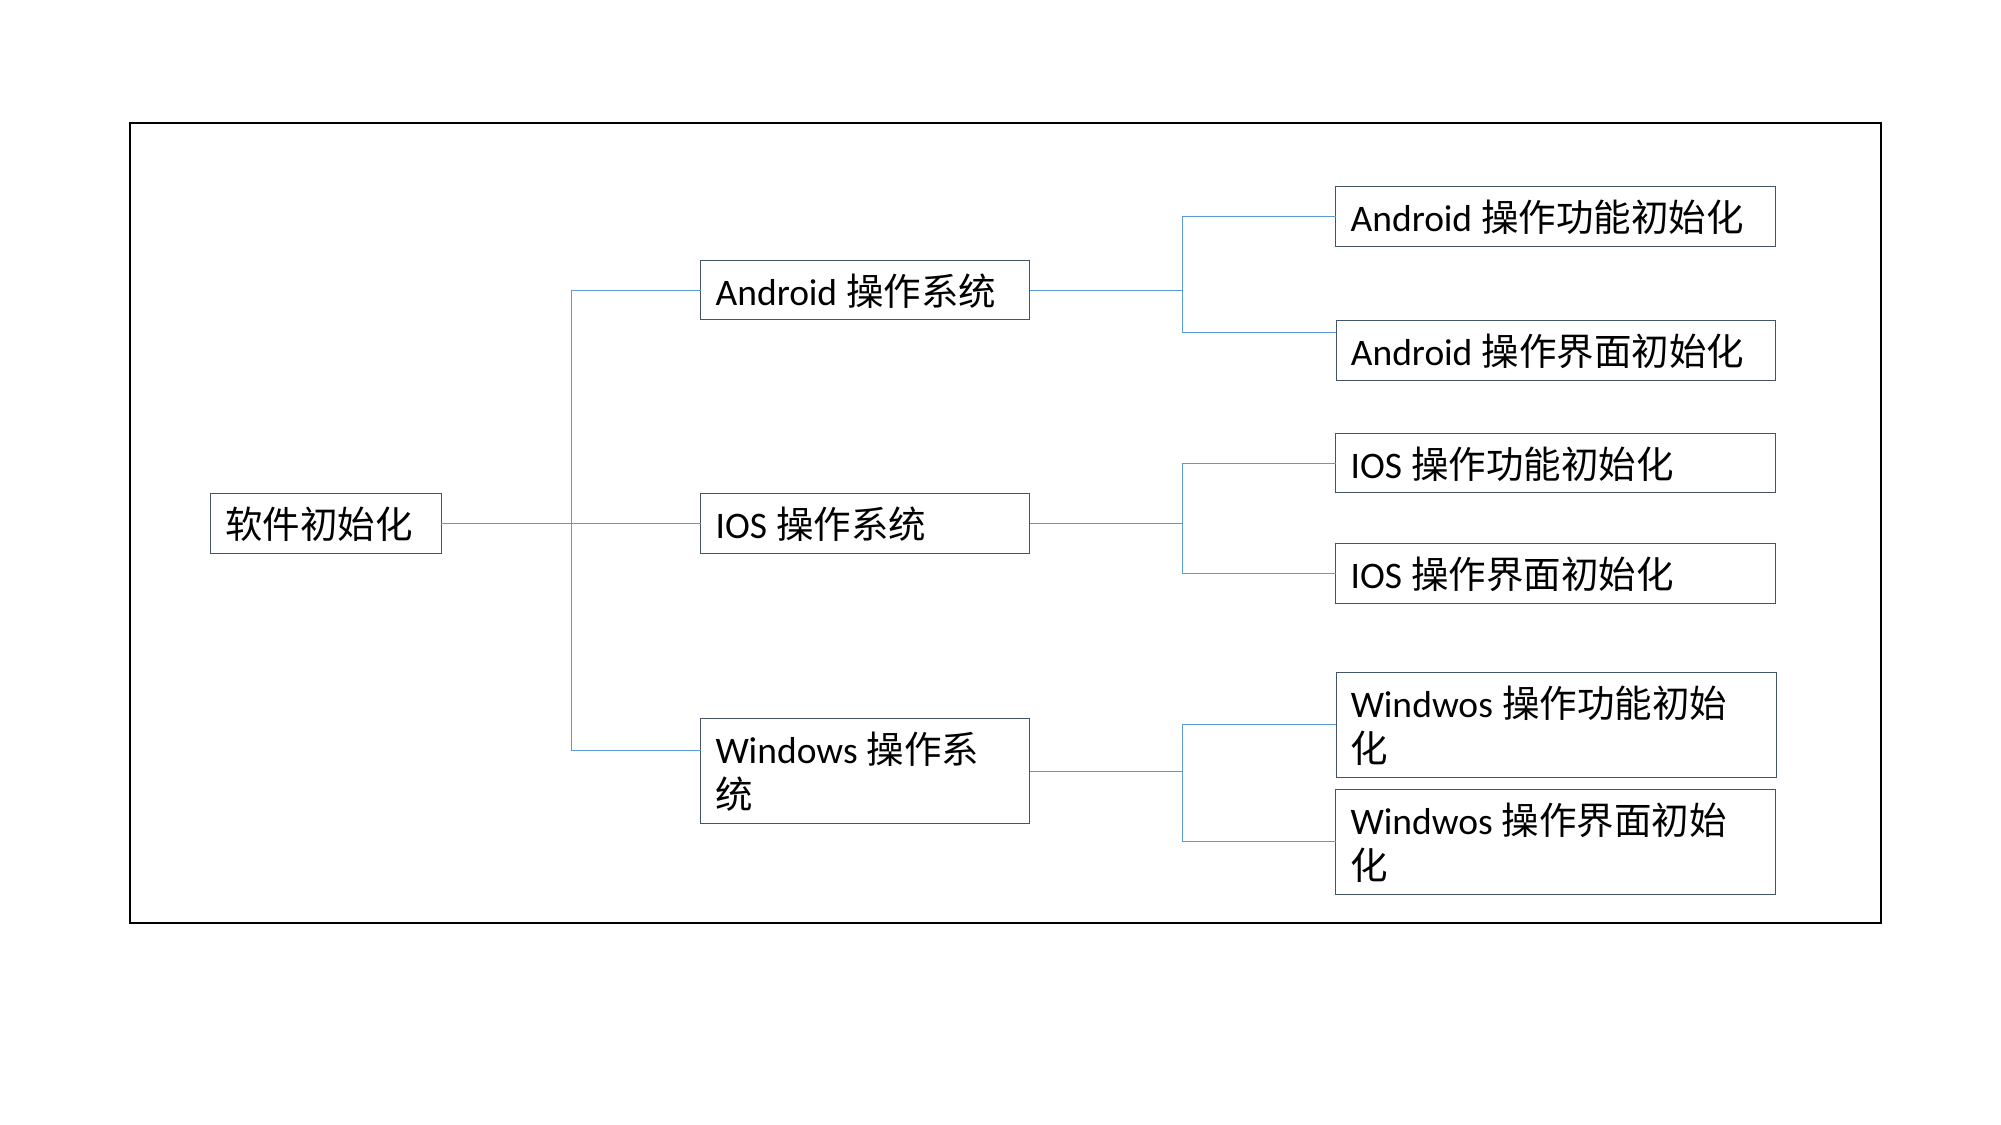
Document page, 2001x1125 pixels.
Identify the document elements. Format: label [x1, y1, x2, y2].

text_box [1029, 290, 1336, 333]
text_box [1029, 463, 1336, 523]
text_box [1029, 702, 1336, 749]
text_box [1029, 749, 1336, 820]
text_box [1029, 523, 1336, 575]
text_box [441, 290, 701, 523]
text_box [441, 525, 701, 751]
text_box [129, 122, 1882, 924]
text_box [1029, 217, 1336, 290]
